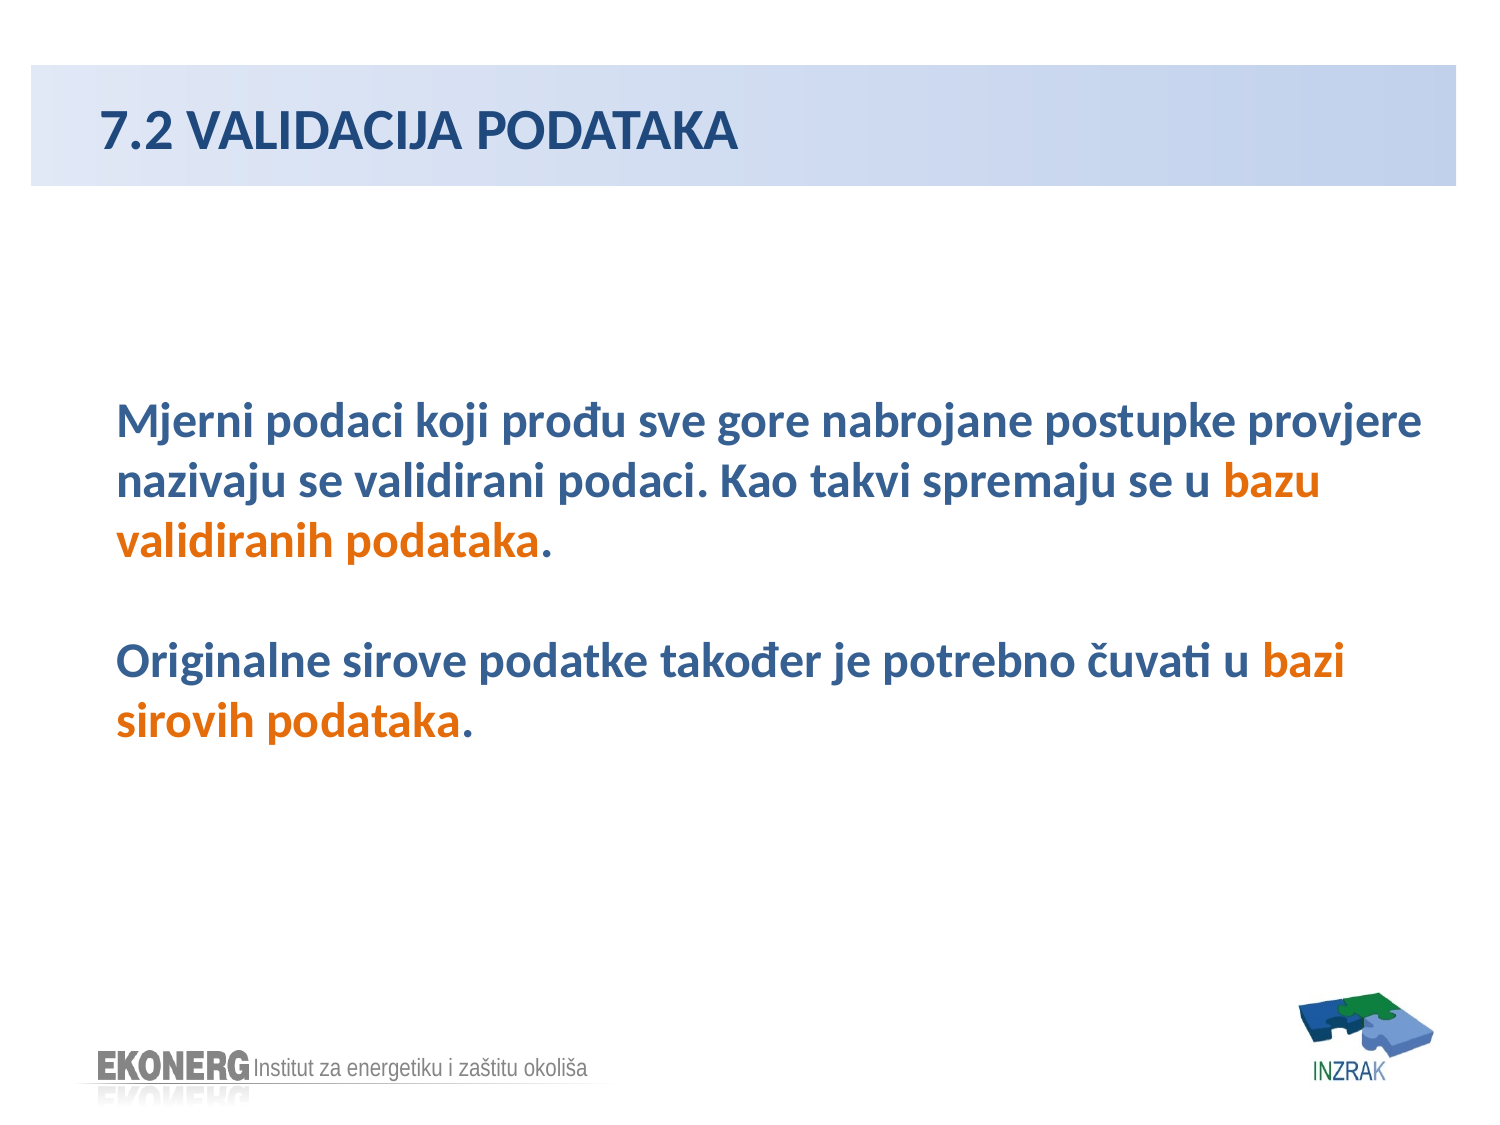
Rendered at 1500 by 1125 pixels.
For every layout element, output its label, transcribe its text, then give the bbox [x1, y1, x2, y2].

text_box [61, 1038, 636, 1112]
text_box Mjerni podaci koji prođu sve gore nabrojane postupke provjere nazivaju se validirani podaci. Kao takvi spremaju se u bazu validiranih podataka. Originalne sirove podatke također je potrebno čuvati u bazi sirovih podataka. [101, 379, 1450, 755]
title 7.2 VALIDACIJA PODATAKA [31, 65, 1457, 186]
picture [1298, 992, 1434, 1088]
